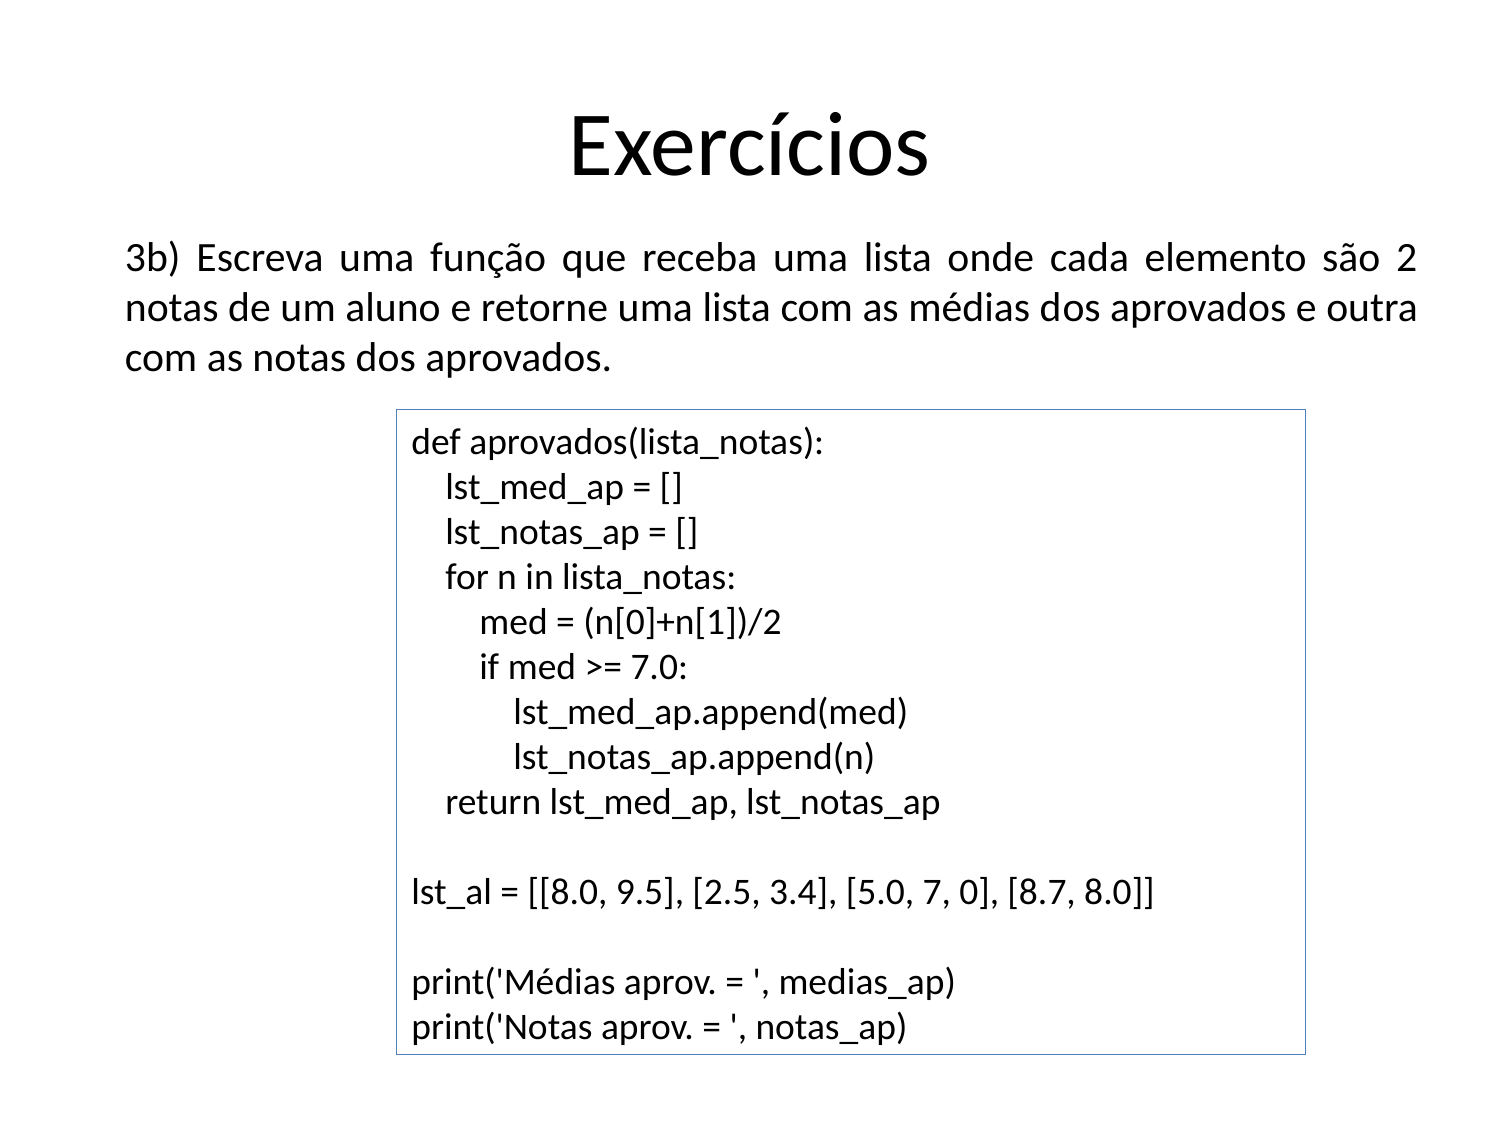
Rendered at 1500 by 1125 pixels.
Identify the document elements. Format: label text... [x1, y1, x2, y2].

text_box 3b) Escreva uma função que receba uma lista onde cada elemento são 2 notas de um aluno e retorne uma lista com as médias dos aprovados e outra com as notas dos aprovados. [110, 221, 1433, 387]
title Exercícios [75, 45, 1425, 233]
text_box def aprovados(lista_notas): lst_med_ap = [] lst_notas_ap = [] for n in lista_notas: med = (n[0]+n[1])/2 if med >= 7.0: lst_med_ap.append(med) lst_notas_ap.append(n) return lst_med_ap, lst_notas_ap lst_al = [[8.0, 9.5], [2.5, 3.4], [5.0, 7, 0], [8.7, 8.0]] print('Médias aprov. = ', medias_ap) print('Notas aprov. = ', notas_ap) [396, 409, 1306, 1055]
